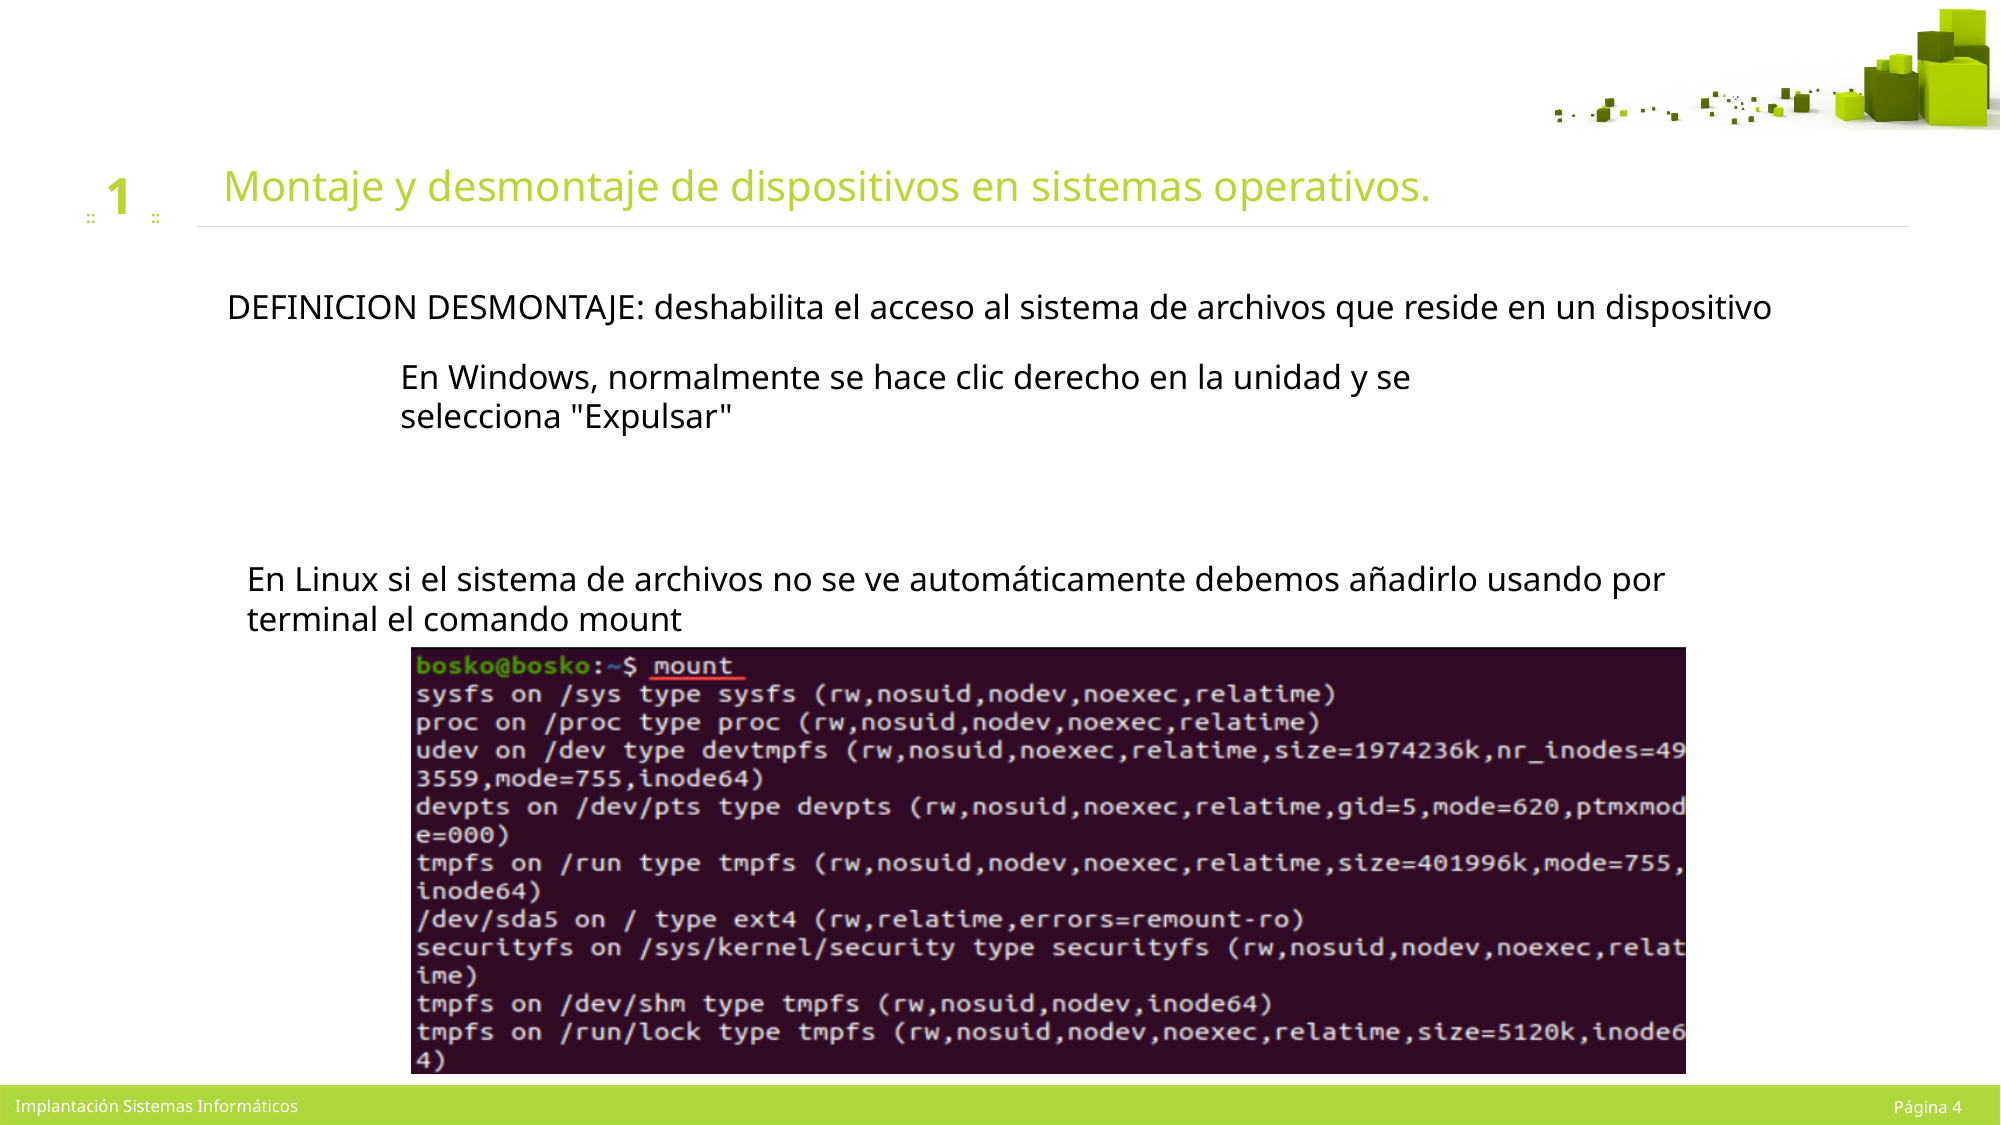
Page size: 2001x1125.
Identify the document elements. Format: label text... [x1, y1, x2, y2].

text_box 1 [64, 162, 176, 226]
title Montaje y desmontaje de dispositivos en sistemas operativos. [208, 151, 1812, 218]
picture [1555, 0, 2000, 130]
picture [411, 646, 1686, 1075]
text_box En Linux si el sistema de archivos no se ve automáticamente debemos añadirlo usando por terminal el comando mount [232, 550, 1721, 646]
text_box En Windows, normalmente se hace clic derecho en la unidad y se selecciona "Expulsar" [385, 348, 1520, 443]
text_box DEFINICION DESMONTAJE: deshabilita el acceso al sistema de archivos que reside en un dispositivo [212, 278, 1831, 334]
